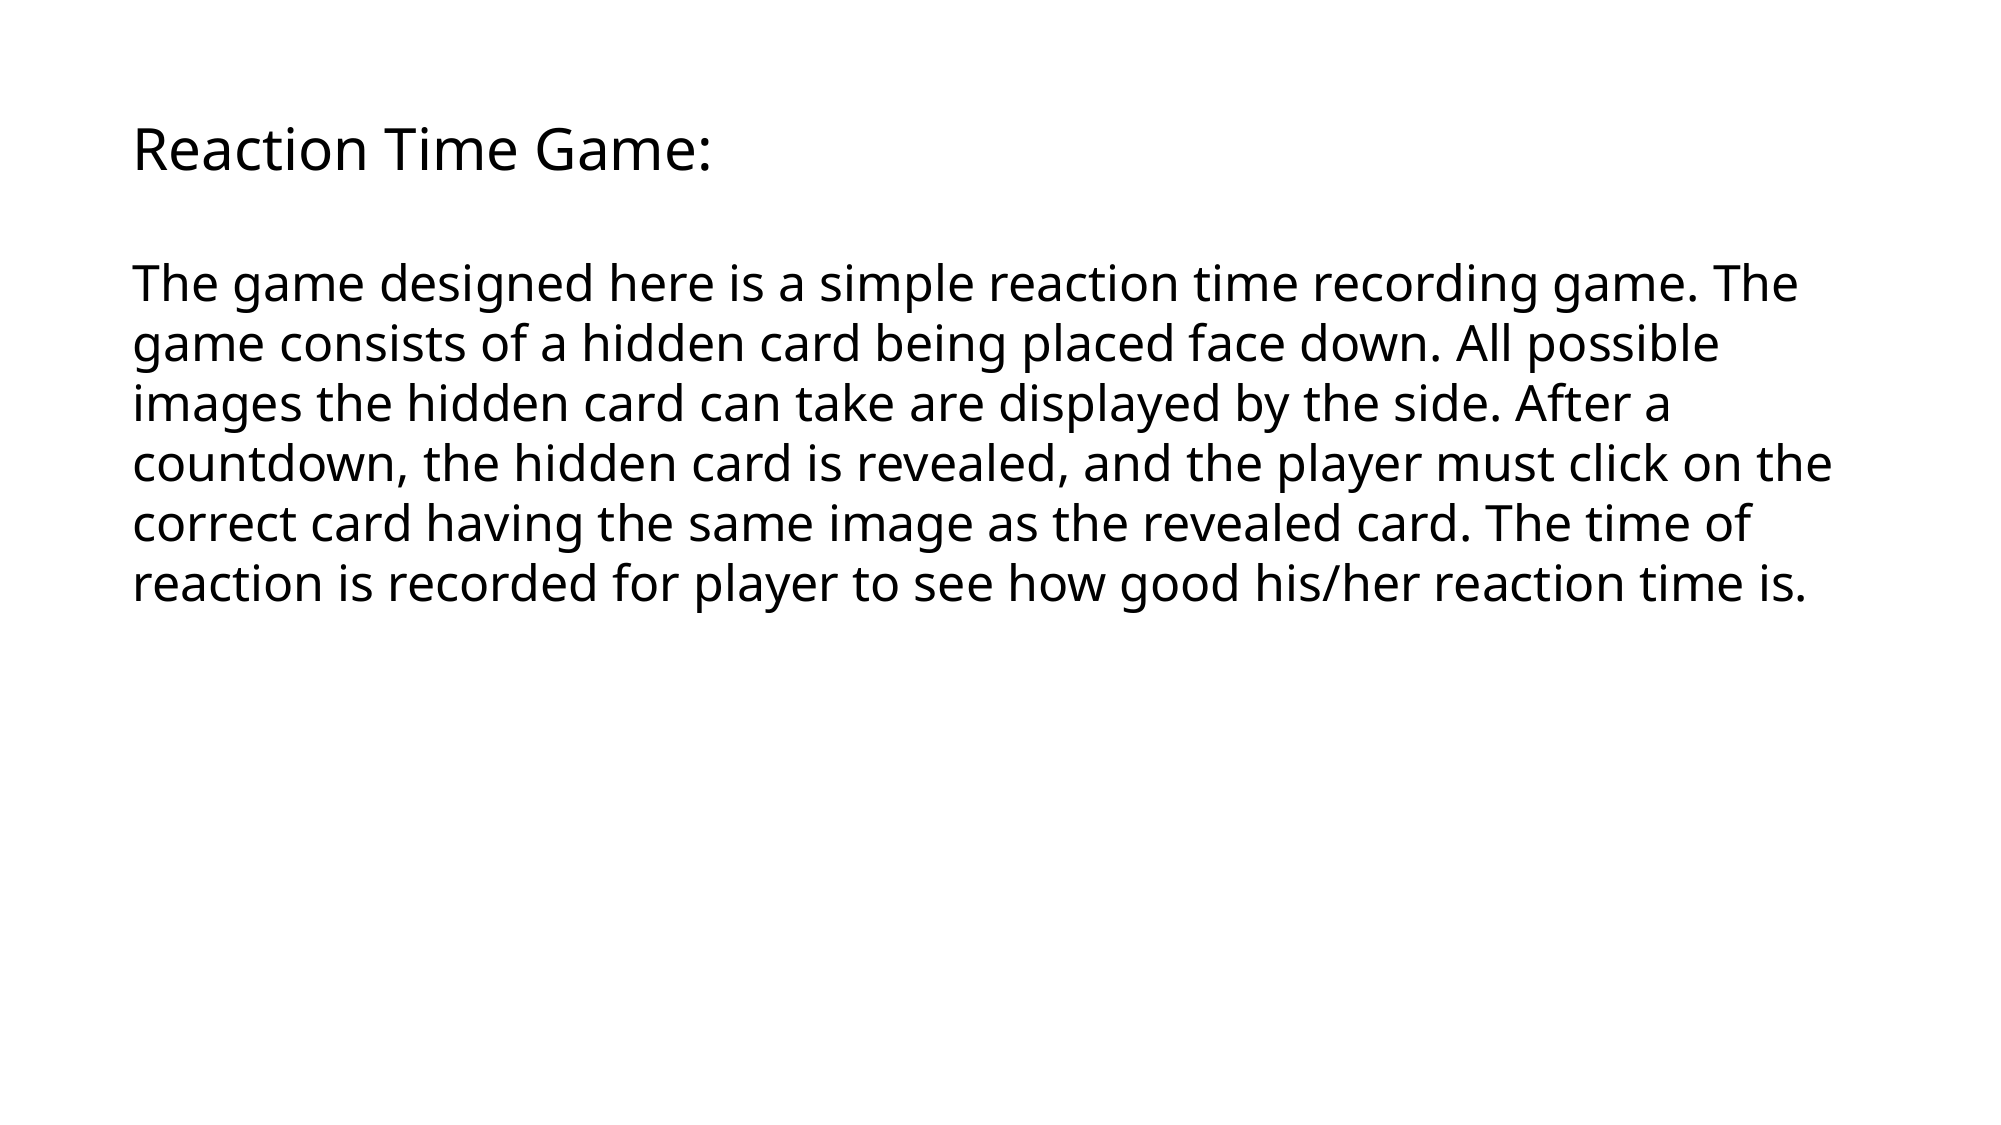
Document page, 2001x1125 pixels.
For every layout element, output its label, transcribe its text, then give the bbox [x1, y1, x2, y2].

text_box Reaction Time Game: The game designed here is a simple reaction time recording game. The game consists of a hidden card being placed face down. All possible images the hidden card can take are displayed by the side. After a countdown, the hidden card is revealed, and the player must click on the correct card having the same image as the revealed card. The time of reaction is recorded for player to see how good his/her reaction time is. [117, 104, 1883, 620]
